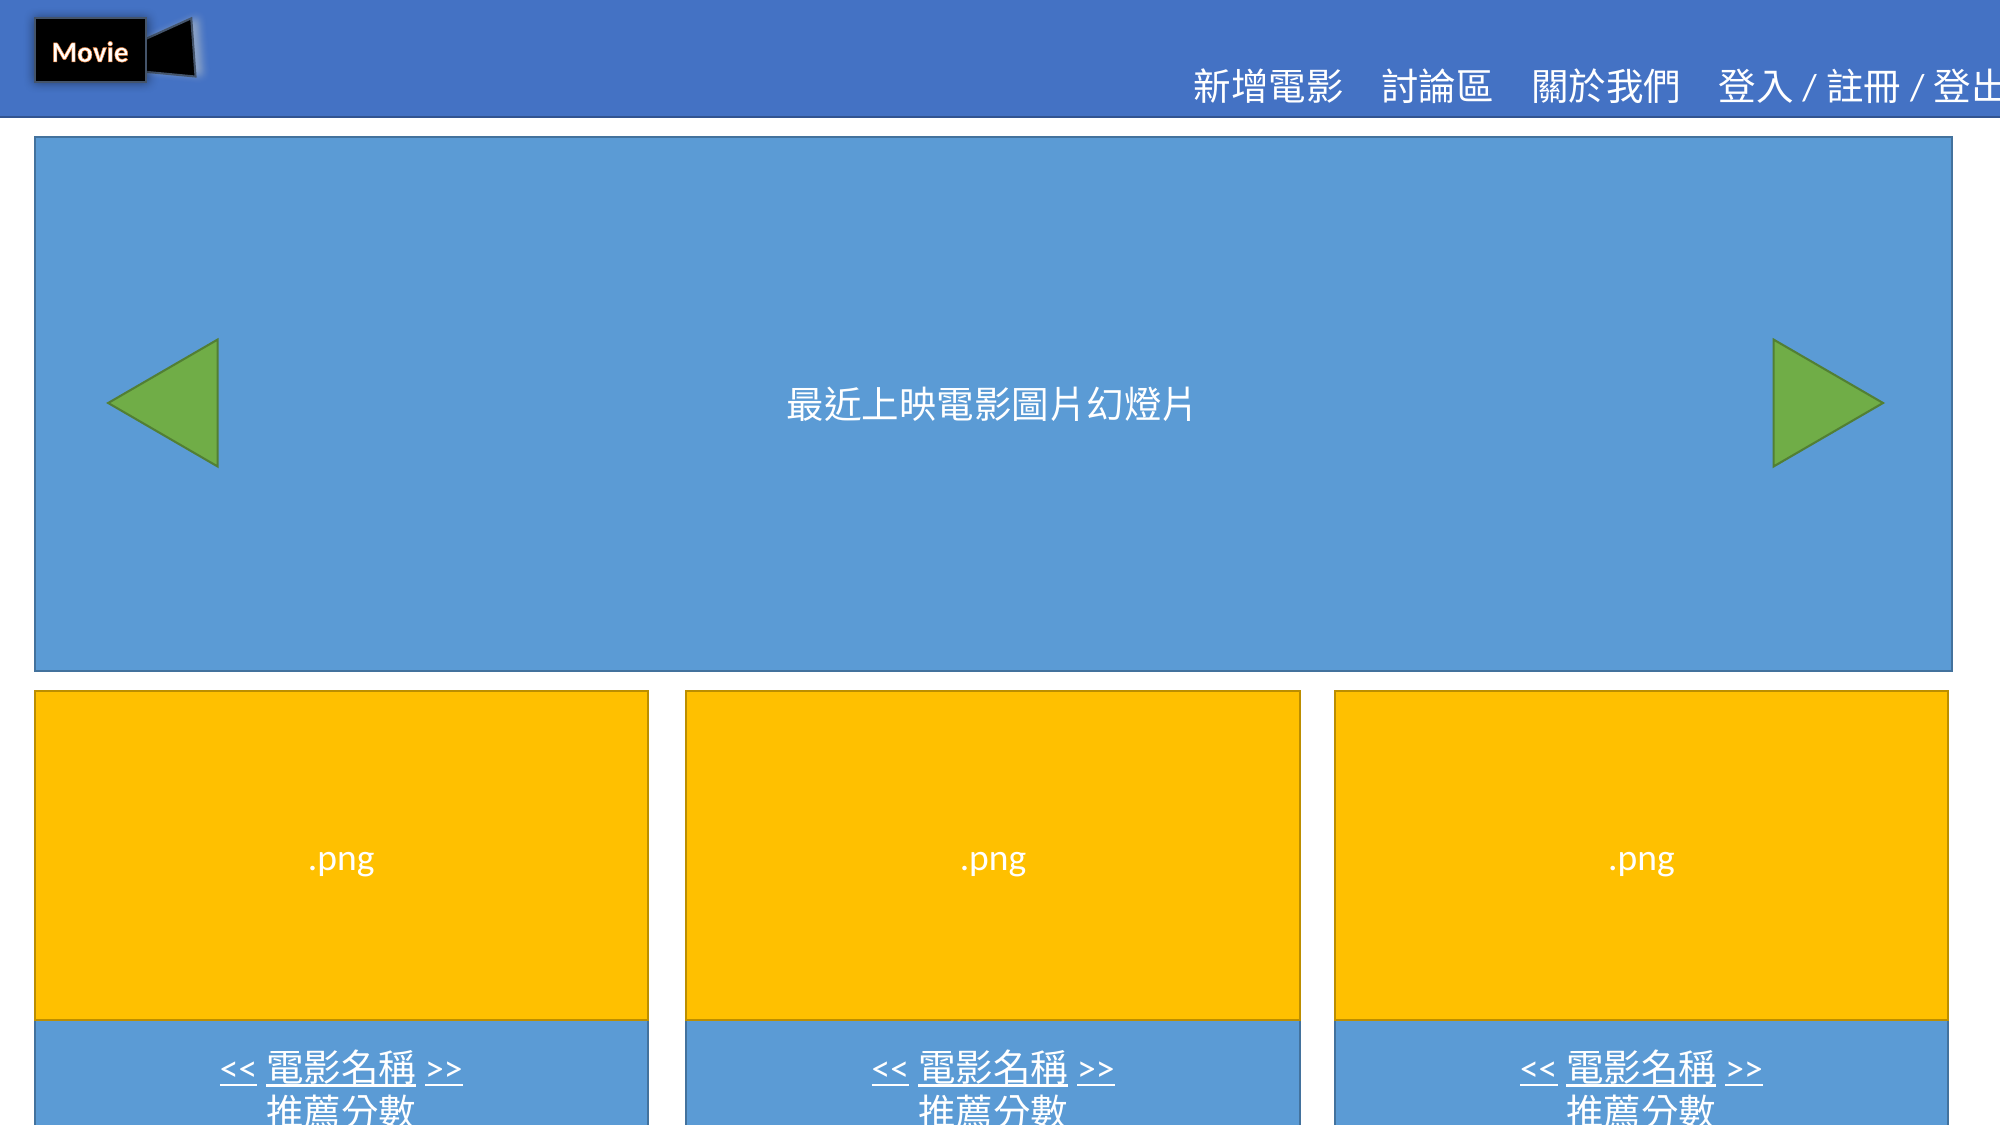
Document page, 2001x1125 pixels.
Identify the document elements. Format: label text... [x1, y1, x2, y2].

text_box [400, 427, 1949, 431]
text_box [106, 337, 219, 469]
text_box <<電影名稱>> 推薦分數 5.0 [34, 1021, 649, 1125]
text_box [0, 0, 2000, 118]
text_box .png [34, 690, 649, 1021]
text_box 最近上映電影圖片幻燈片 [34, 136, 1953, 672]
text_box 新增電影 討論區 關於我們 登入/註冊/登出 [1178, 55, 2000, 116]
table_cell 分類 [184, 14, 202, 18]
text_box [34, 18, 208, 95]
text_box [1772, 337, 1886, 427]
text_box [1772, 431, 1837, 469]
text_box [1334, 690, 1949, 1125]
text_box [686, 690, 1300, 1125]
